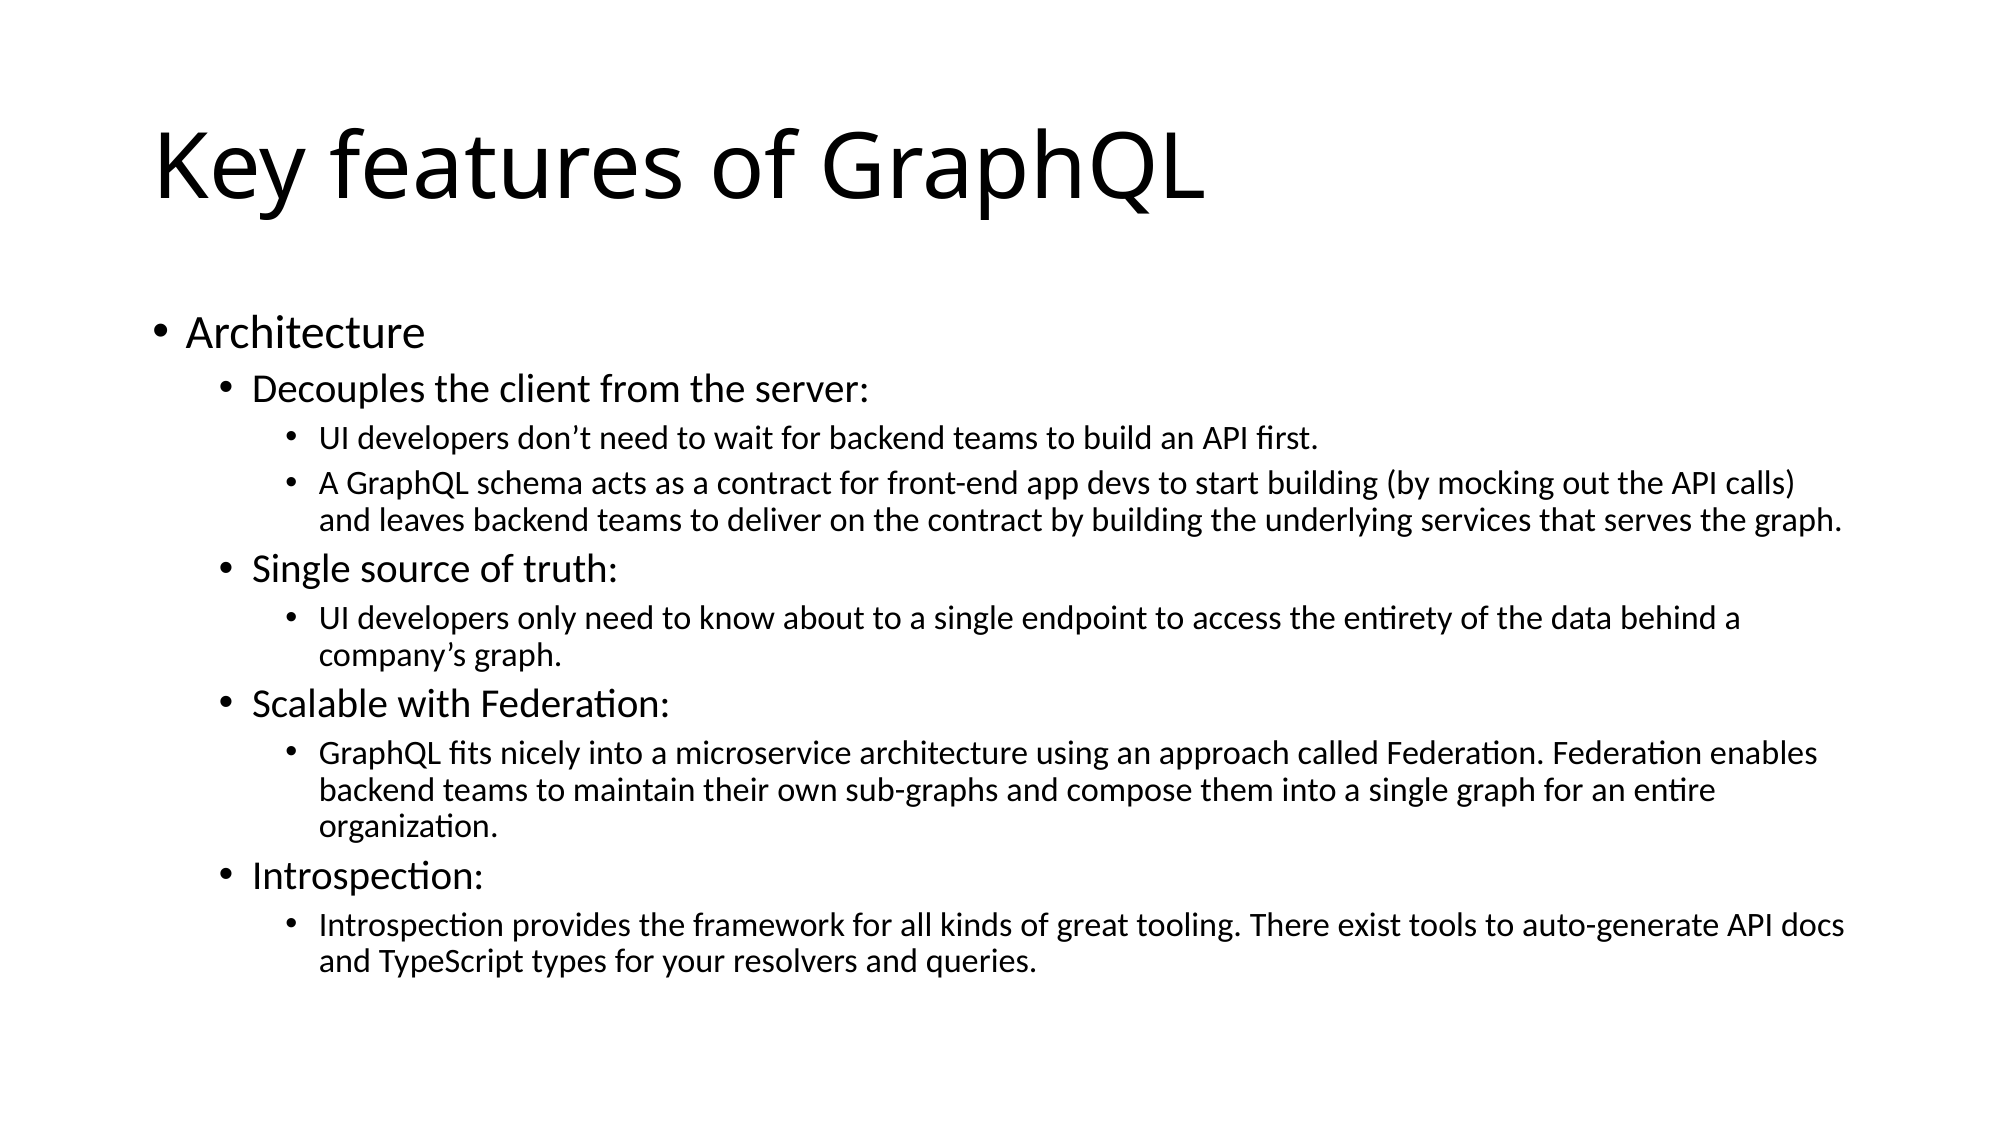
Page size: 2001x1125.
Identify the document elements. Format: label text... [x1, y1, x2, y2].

title Key features of GraphQL [137, 59, 1863, 278]
list Architecture Decouples the client from the server: UI developers don’t need to wait for backend teams to build an API first. A GraphQL schema acts as a contract for front-end app devs to start building (by mocking out the API calls) and leaves backend teams to deliver on the contract by building the underlying services that serves the graph. Single source of truth: UI developers only need to know about to a single endpoint to access the entirety of the data behind a company’s graph. Scalable with Federation: GraphQL fits nicely into a microservice architecture using an approach called Federation. Federation enables backend teams to maintain their own sub-graphs and compose them into a single graph for an entire organization. Introspection: Introspection provides the framework for all kinds of great tooling. There exist tools to auto-generate API docs and TypeScript types for your resolvers and queries. [137, 299, 1863, 1014]
